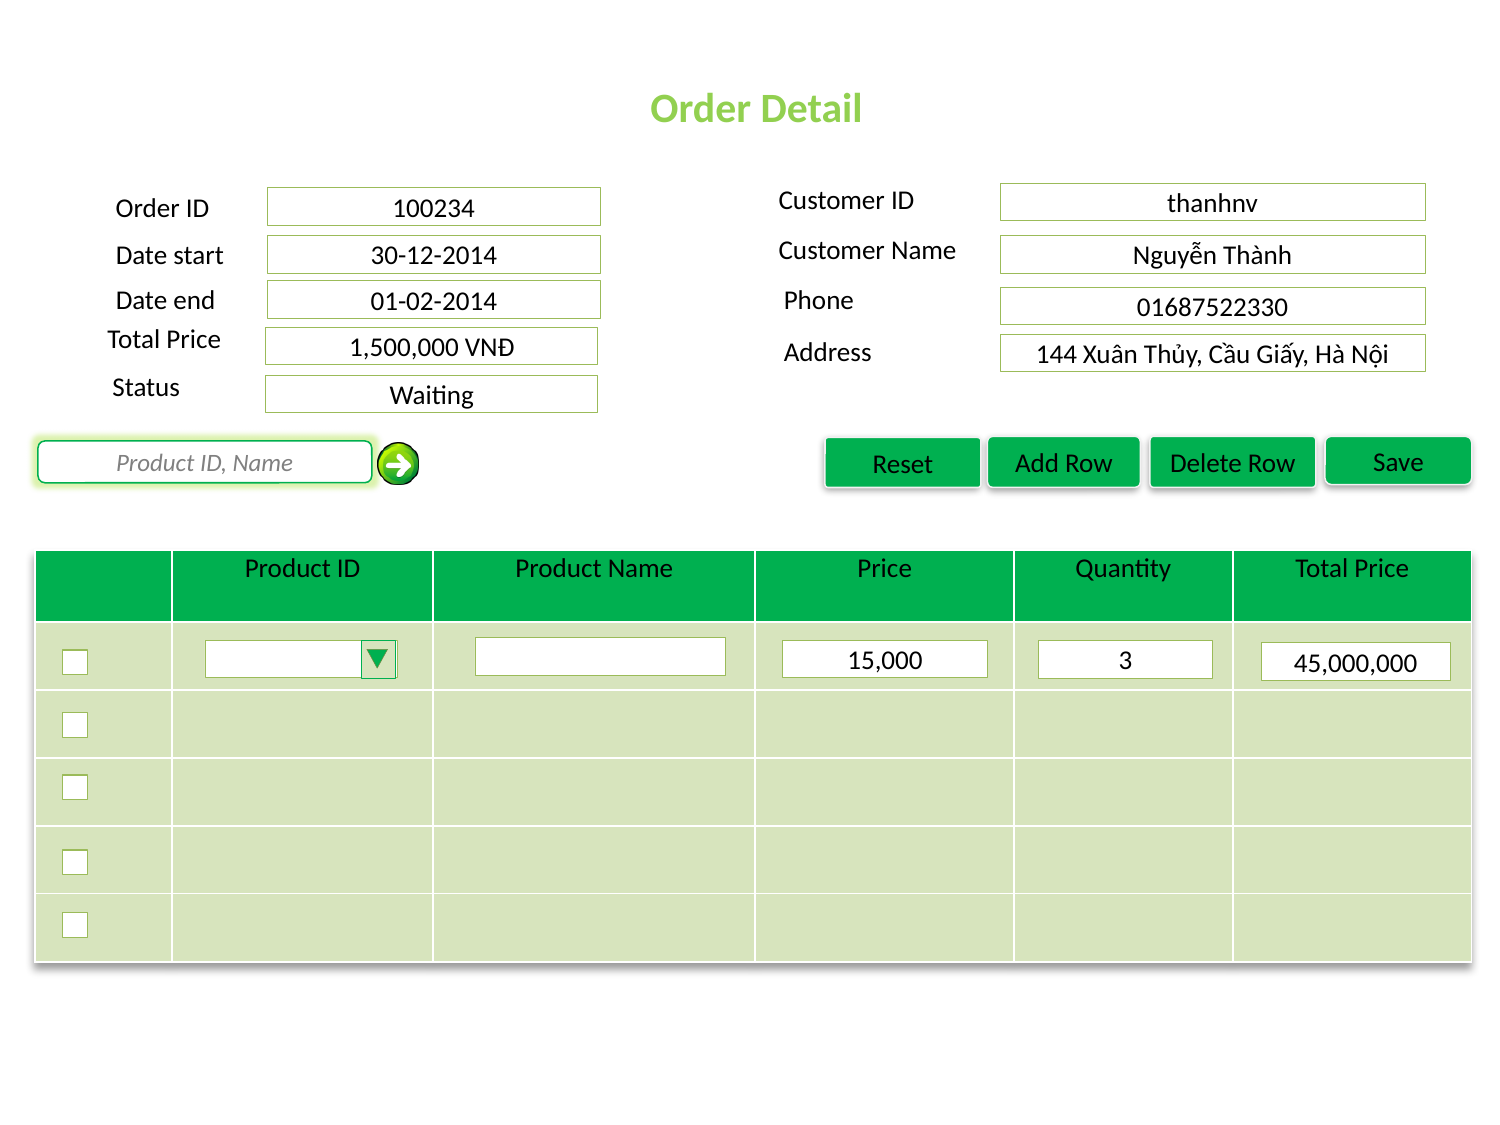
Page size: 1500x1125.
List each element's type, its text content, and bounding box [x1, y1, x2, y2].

table_cell [434, 894, 754, 961]
table_cell [1234, 623, 1471, 689]
table_cell [1234, 691, 1471, 757]
text_box [60, 848, 89, 877]
table_cell [1015, 623, 1232, 689]
table_cell [756, 759, 1013, 825]
text_box [60, 910, 89, 940]
table_cell [756, 691, 1013, 757]
text_box [359, 638, 397, 680]
text_box Total Price [92, 314, 237, 362]
table_cell [434, 827, 754, 893]
text_box Status [97, 362, 196, 410]
table_cell [756, 827, 1013, 893]
table_cell [36, 827, 171, 893]
text_box [60, 648, 89, 677]
text_box 01687522330 [998, 285, 1427, 327]
table_cell [1015, 691, 1232, 757]
text_box Nguyễn Thành [998, 233, 1427, 275]
table_header Product Name [434, 551, 754, 621]
text_box 100234 [266, 185, 602, 227]
text_box [203, 638, 360, 680]
text_box [60, 773, 89, 802]
table_cell [36, 894, 171, 961]
table_cell [756, 623, 1013, 689]
text_box [473, 635, 727, 677]
text_box Order ID [100, 183, 225, 231]
text_box Date end [101, 274, 231, 323]
table_cell [173, 759, 432, 825]
picture [376, 442, 419, 485]
text_box Phone [768, 275, 869, 323]
text_box Date start [101, 230, 239, 278]
text_box 01-02-2014 [266, 279, 602, 320]
table_cell [173, 894, 432, 961]
text_box Save [1324, 435, 1473, 486]
text_box 144 Xuân Thủy, Cầu Giấy, Hà Nội [998, 332, 1427, 374]
table_cell [36, 759, 171, 825]
text_box Customer Name [763, 224, 972, 273]
table_cell [36, 623, 171, 689]
text_box Customer ID [763, 175, 930, 223]
text_box Delete Row [1149, 435, 1317, 489]
text_box [365, 647, 390, 671]
text_box thanhnv [998, 181, 1427, 223]
table_header Product ID [173, 551, 432, 621]
table_header [36, 551, 171, 621]
text_box [60, 710, 89, 740]
table_cell [1234, 759, 1471, 825]
text_box Waiting [263, 373, 600, 415]
table_cell [1234, 894, 1471, 961]
text_box Product ID, Name [35, 438, 373, 485]
table_header Total Price [1234, 551, 1471, 621]
table_cell [434, 759, 754, 825]
text_box Address [769, 326, 887, 375]
text_box 45,000,000 [1259, 641, 1452, 682]
text_box 15,000 [781, 638, 989, 680]
table_cell [173, 623, 432, 689]
table_cell [173, 691, 432, 757]
text_box 1,500,000 VNĐ [263, 325, 600, 366]
table_cell [1015, 827, 1232, 893]
text_box Add Row [986, 435, 1142, 489]
table_cell [36, 691, 171, 757]
table_cell [434, 623, 754, 689]
table_cell [1015, 759, 1232, 825]
table_header Quantity [1015, 551, 1232, 621]
table_cell [173, 827, 432, 893]
table_cell [1234, 827, 1471, 893]
table_cell [434, 691, 754, 757]
text_box 3 [1037, 638, 1214, 680]
table_cell [756, 894, 1013, 961]
text_box Reset [824, 436, 982, 489]
table_header Price [756, 551, 1013, 621]
table_cell [1015, 894, 1232, 961]
text_box 30-12-2014 [266, 233, 602, 275]
text_box Order Detail [534, 73, 969, 139]
